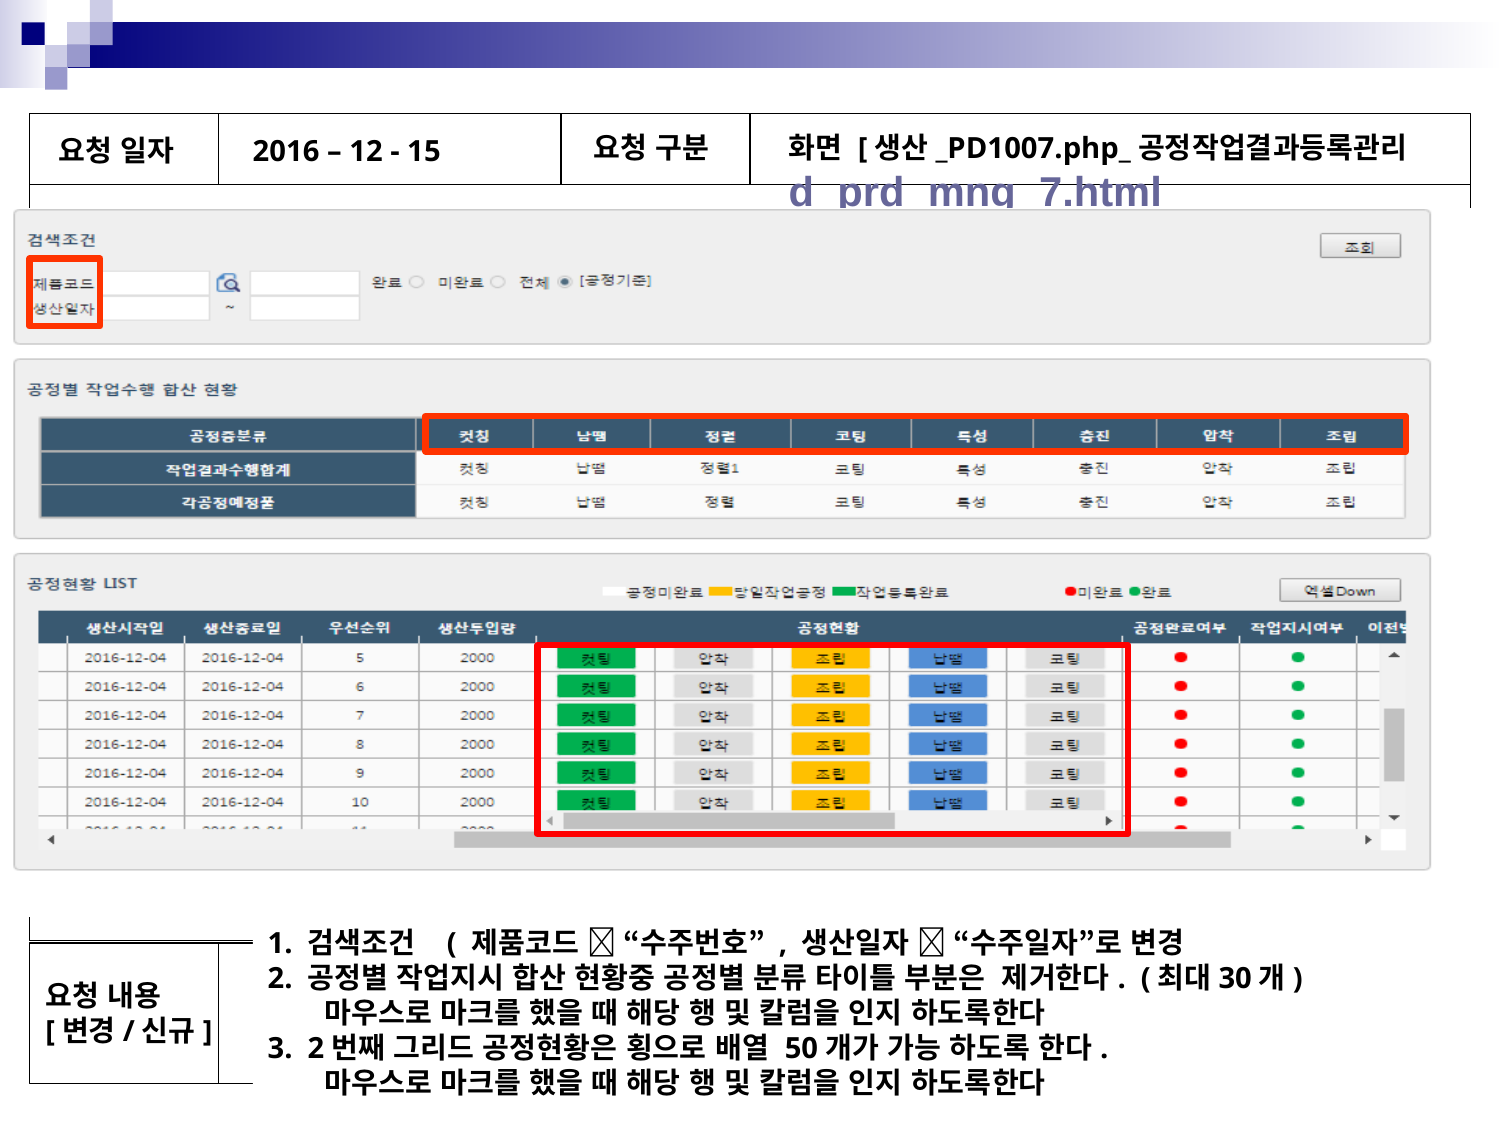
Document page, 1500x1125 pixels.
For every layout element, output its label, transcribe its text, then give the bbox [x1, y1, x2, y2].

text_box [29, 113, 1471, 206]
picture [9, 207, 1500, 918]
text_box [29, 925, 1471, 1084]
text_box 1. 검색조건 ( 제품코드  “수주번호” , 생산일자  “수주일자”로 변경 2. 공정별 작업지시 합산 현황중 공정별 분류 타이틀 부분은 제거한다. (최대30개) 마우스로 마크를 했을 때 해당 행 및 칼럼을 인지 하도록한다 3. 2번째 그리드 공정현황은 횡으로 배열 50개가 가능 하도록 한다. 마우스로 마크를 했을 때 해당 행 및 칼럼을 인지 하도록한다 [252, 923, 1500, 1125]
